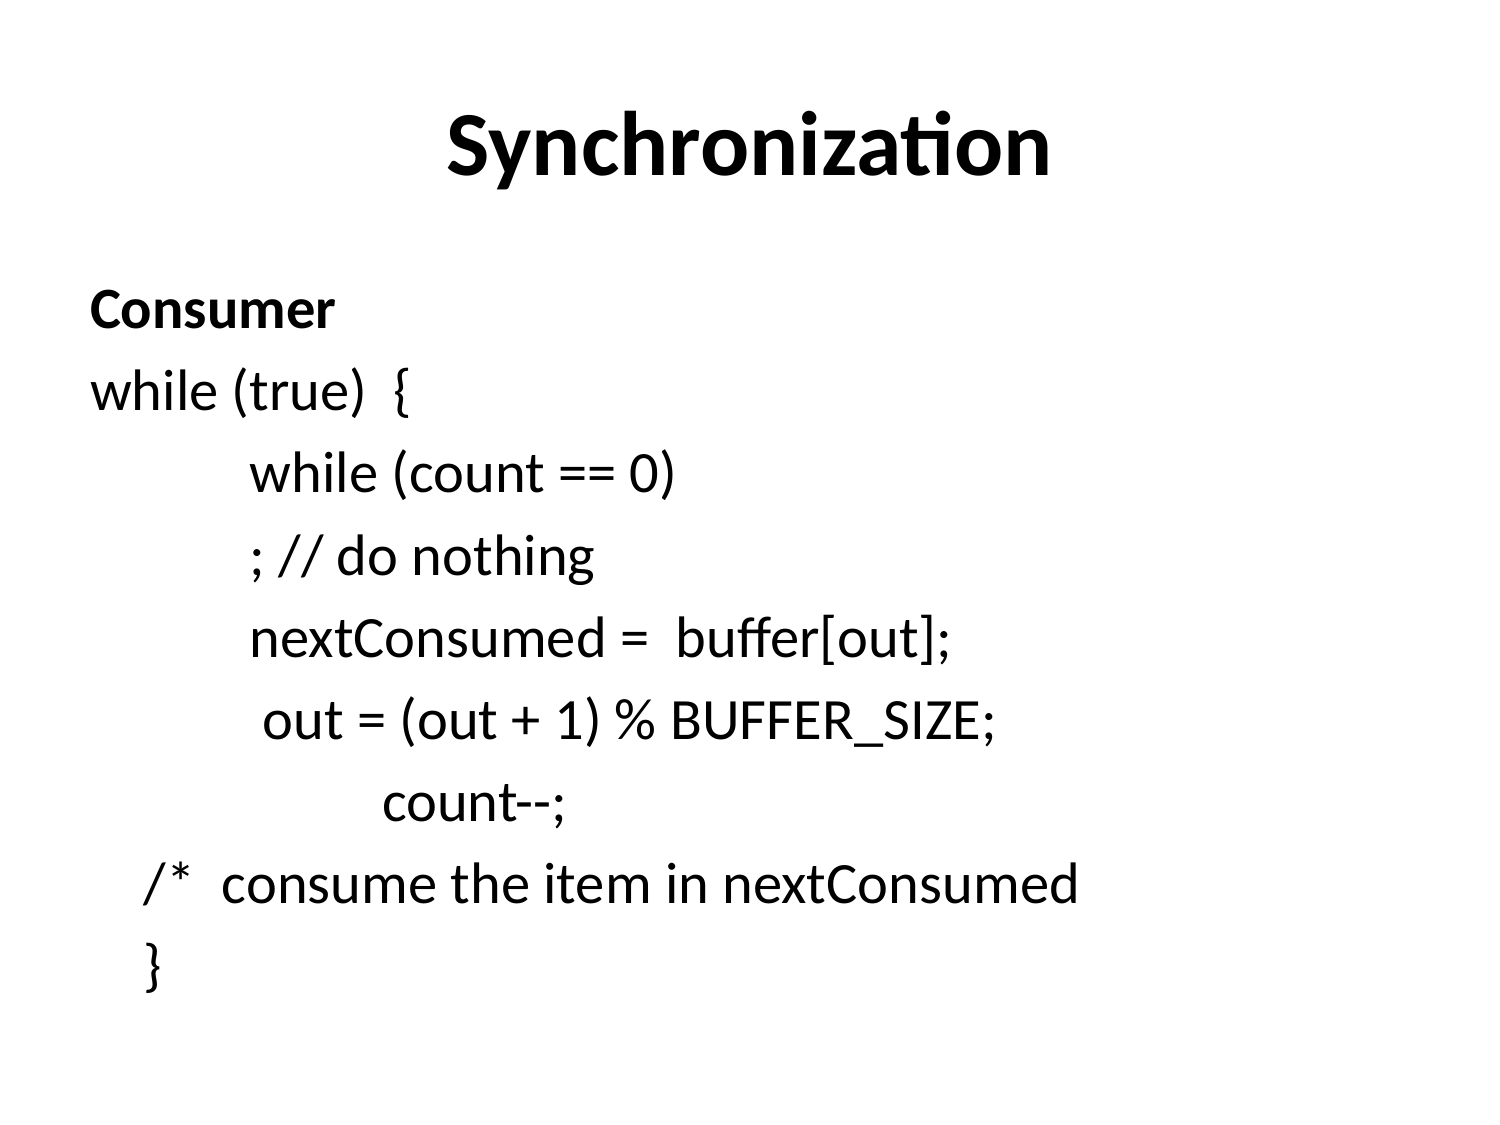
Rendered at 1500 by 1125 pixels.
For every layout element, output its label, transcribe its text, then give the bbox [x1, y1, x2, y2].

list Consumer while (true) { while (count == 0) ; // do nothing nextConsumed = buffer[out]; out = (out + 1) % BUFFER_SIZE; count--; /* consume the item in nextConsumed } [75, 262, 1425, 1005]
title Synchronization [75, 45, 1425, 233]
